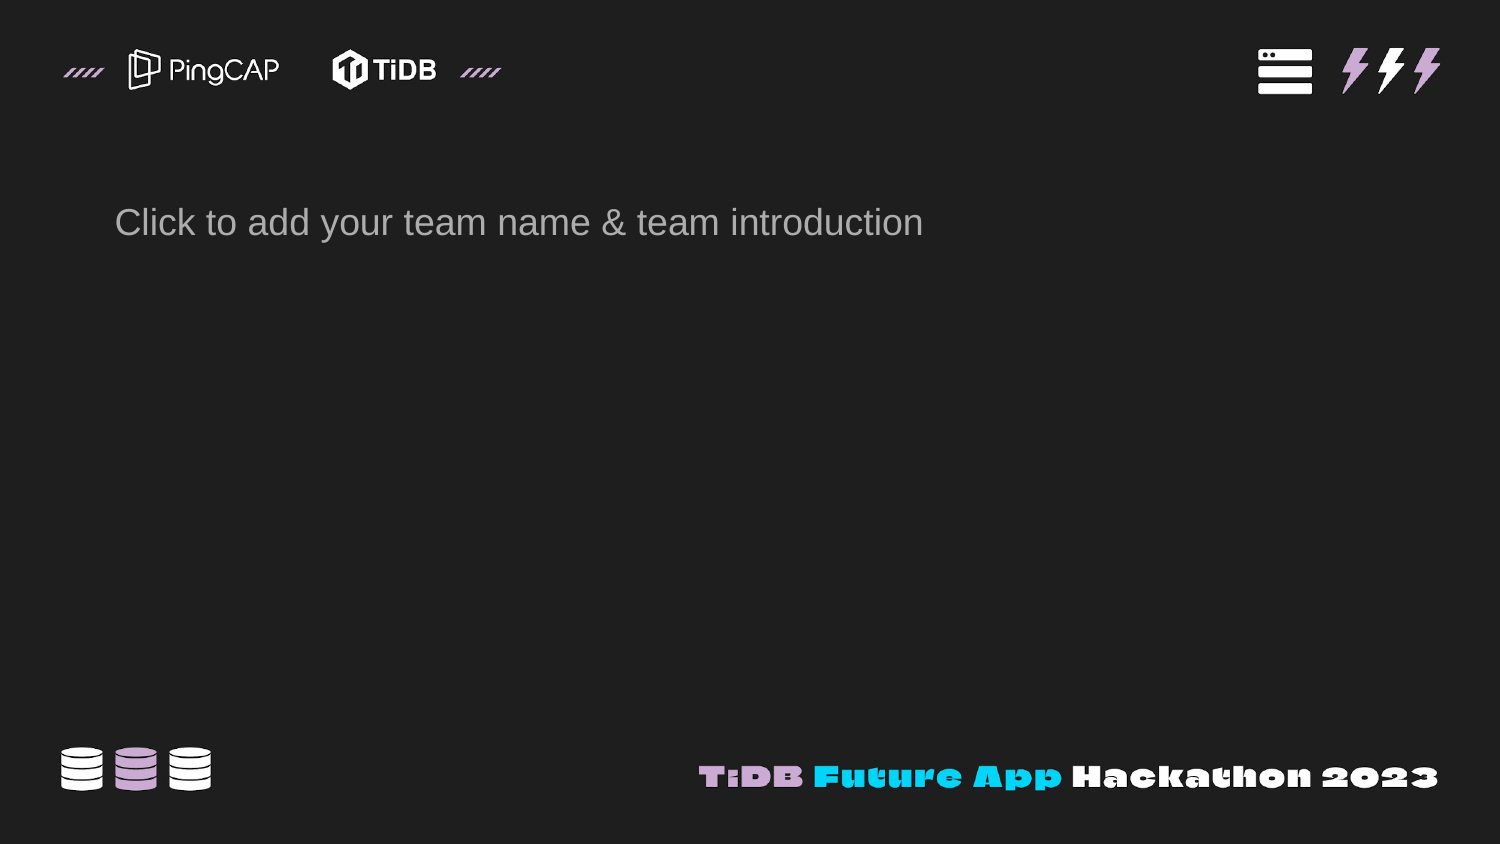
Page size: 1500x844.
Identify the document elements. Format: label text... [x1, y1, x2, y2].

list Click to add your team name & team introduction [99, 175, 1401, 574]
picture [0, 0, 1500, 844]
